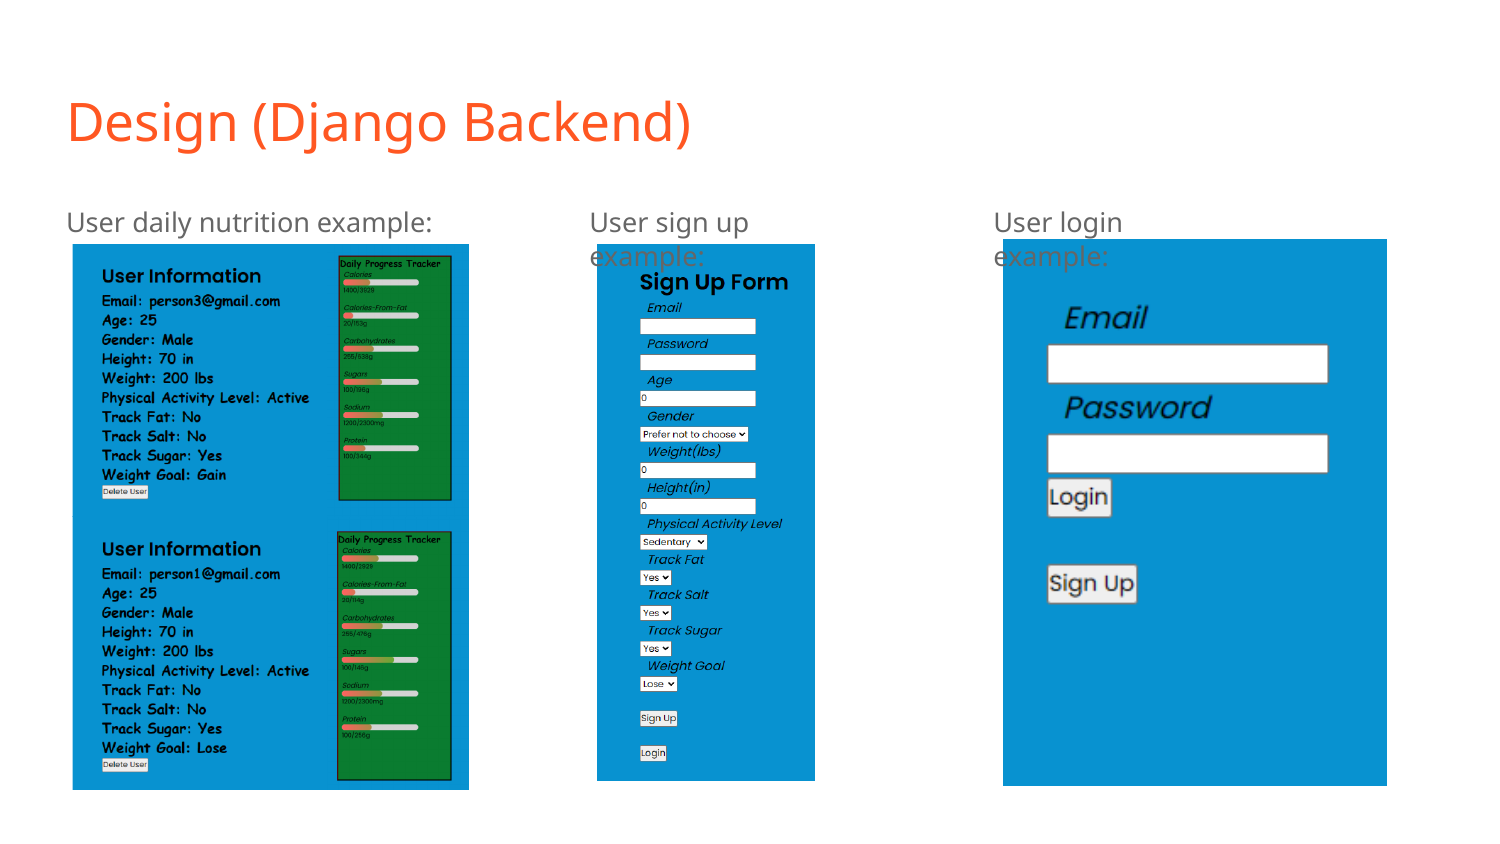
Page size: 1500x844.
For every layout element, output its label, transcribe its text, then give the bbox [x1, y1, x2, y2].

picture [1122, 403, 1132, 416]
picture [748, 278, 755, 289]
picture [1134, 313, 1139, 325]
picture [163, 335, 169, 344]
picture [641, 319, 755, 334]
picture [767, 278, 771, 288]
picture [1093, 312, 1100, 327]
picture [1083, 410, 1089, 417]
picture [641, 677, 677, 691]
picture [220, 573, 228, 580]
picture [1047, 434, 1329, 474]
picture [1141, 308, 1148, 326]
picture [682, 278, 688, 288]
list User daily nutrition example: [51, 189, 574, 750]
picture [781, 278, 787, 288]
picture [1047, 344, 1329, 384]
picture [338, 532, 450, 779]
list User sign up example: [574, 189, 873, 750]
picture [339, 256, 450, 499]
picture [712, 278, 716, 294]
picture [1066, 399, 1073, 416]
picture [641, 606, 671, 620]
picture [234, 273, 241, 281]
picture [641, 642, 671, 656]
picture [758, 278, 762, 288]
picture [641, 391, 755, 406]
picture [103, 486, 148, 499]
picture [1077, 398, 1083, 409]
list User login example: [978, 189, 1249, 750]
picture [149, 393, 154, 402]
picture [641, 463, 755, 478]
picture [191, 273, 196, 281]
picture [641, 711, 677, 726]
picture [1147, 402, 1156, 417]
picture [1204, 397, 1212, 417]
picture [1180, 403, 1187, 417]
picture [641, 427, 748, 441]
picture [1172, 402, 1178, 417]
picture [163, 608, 169, 617]
picture [641, 355, 755, 370]
picture [684, 255, 695, 262]
picture [1081, 313, 1088, 328]
picture [103, 759, 148, 772]
picture [641, 746, 666, 761]
picture [191, 546, 196, 554]
picture [1047, 564, 1138, 604]
picture [1096, 403, 1102, 416]
picture [1088, 255, 1099, 262]
picture [1191, 403, 1200, 417]
picture [1125, 315, 1131, 327]
picture [641, 252, 648, 265]
picture [641, 535, 707, 549]
picture [1047, 478, 1112, 518]
picture [149, 666, 154, 675]
picture [1113, 314, 1119, 327]
picture [1066, 309, 1073, 327]
picture [650, 252, 656, 265]
picture [641, 499, 755, 514]
title Design (Django Backend) [51, 72, 1449, 167]
picture [1161, 408, 1167, 417]
picture [220, 300, 228, 307]
picture [696, 276, 701, 288]
picture [641, 571, 671, 585]
picture [1054, 252, 1060, 265]
picture [234, 546, 241, 554]
